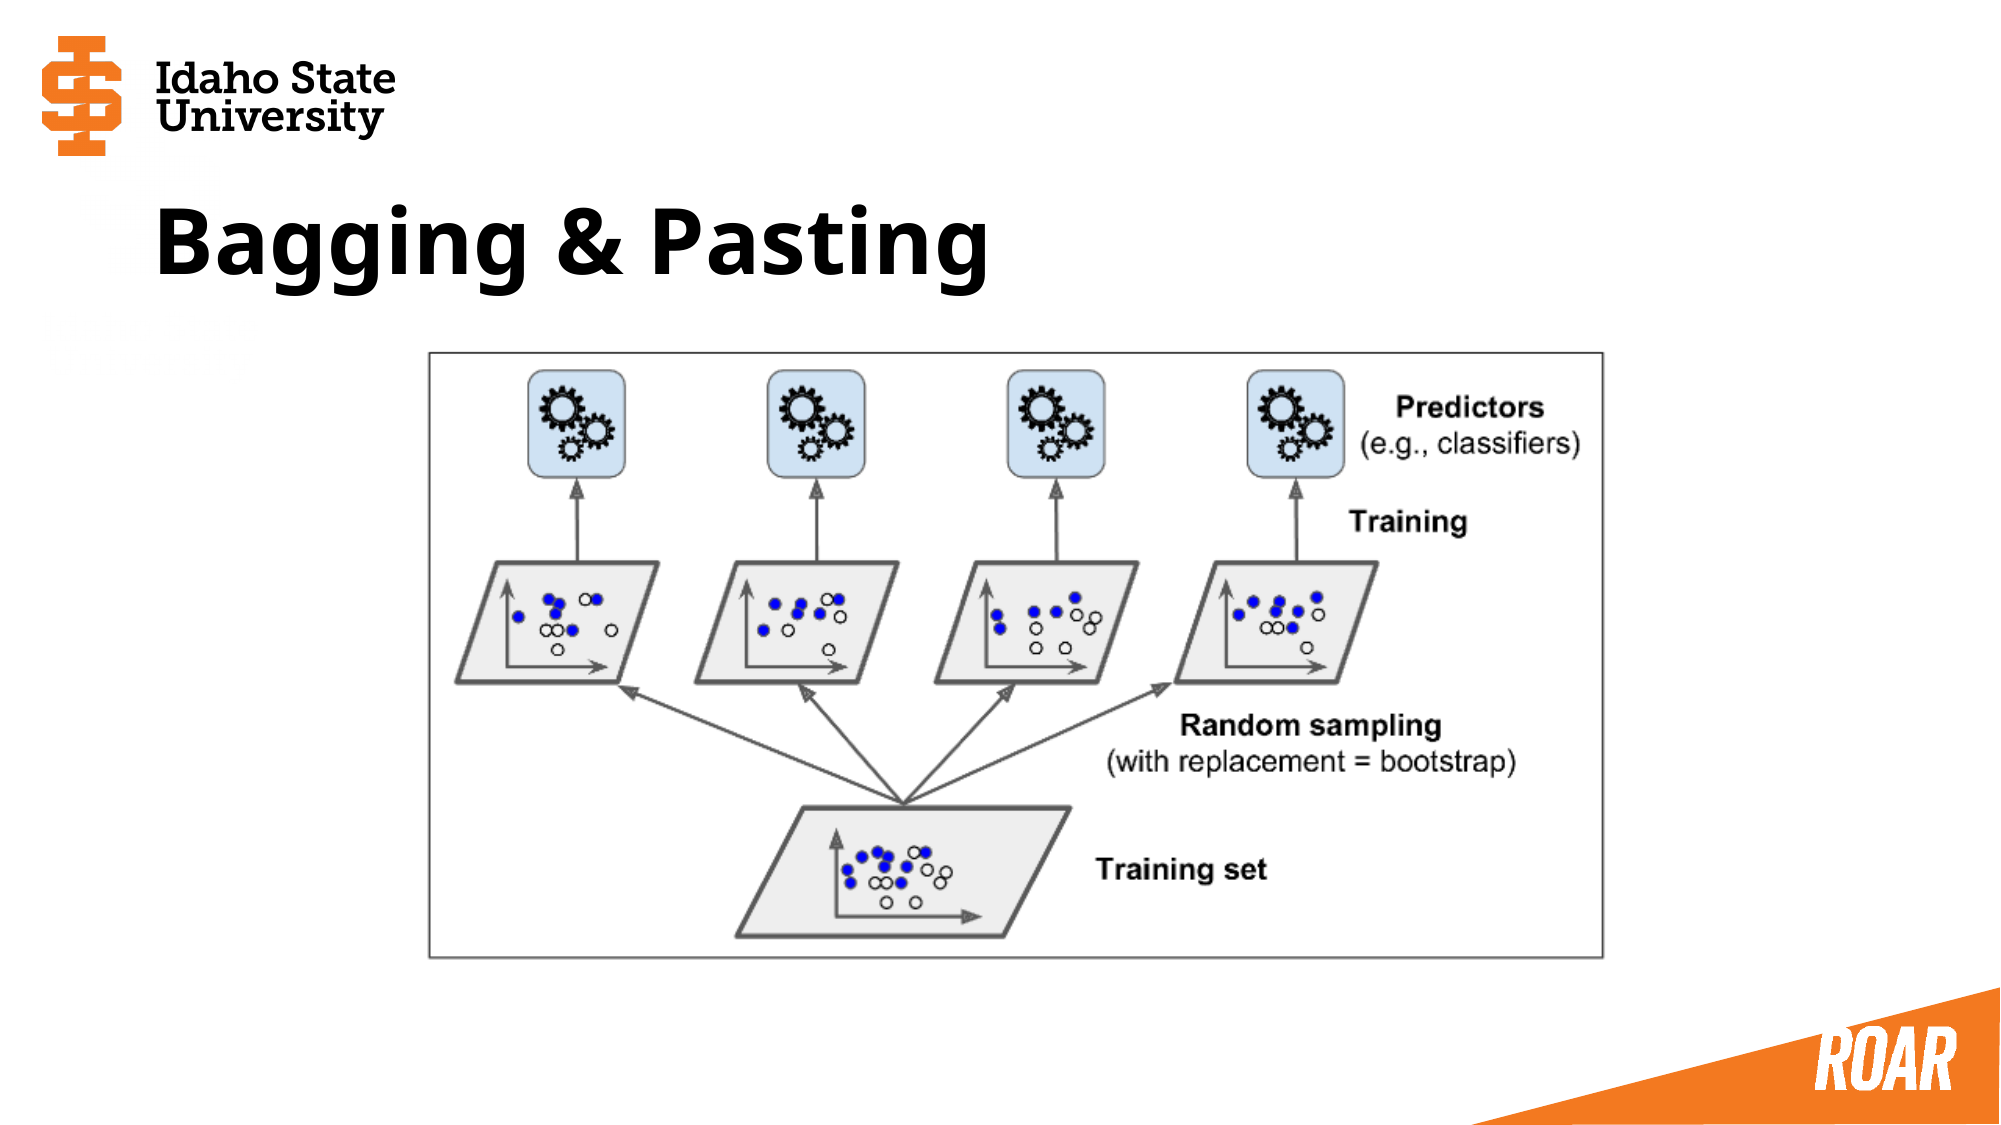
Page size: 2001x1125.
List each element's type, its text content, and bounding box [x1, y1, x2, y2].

picture [1807, 1022, 1964, 1094]
picture [26, 36, 395, 408]
title Bagging & Pasting [137, 187, 1863, 300]
picture [412, 342, 1627, 966]
